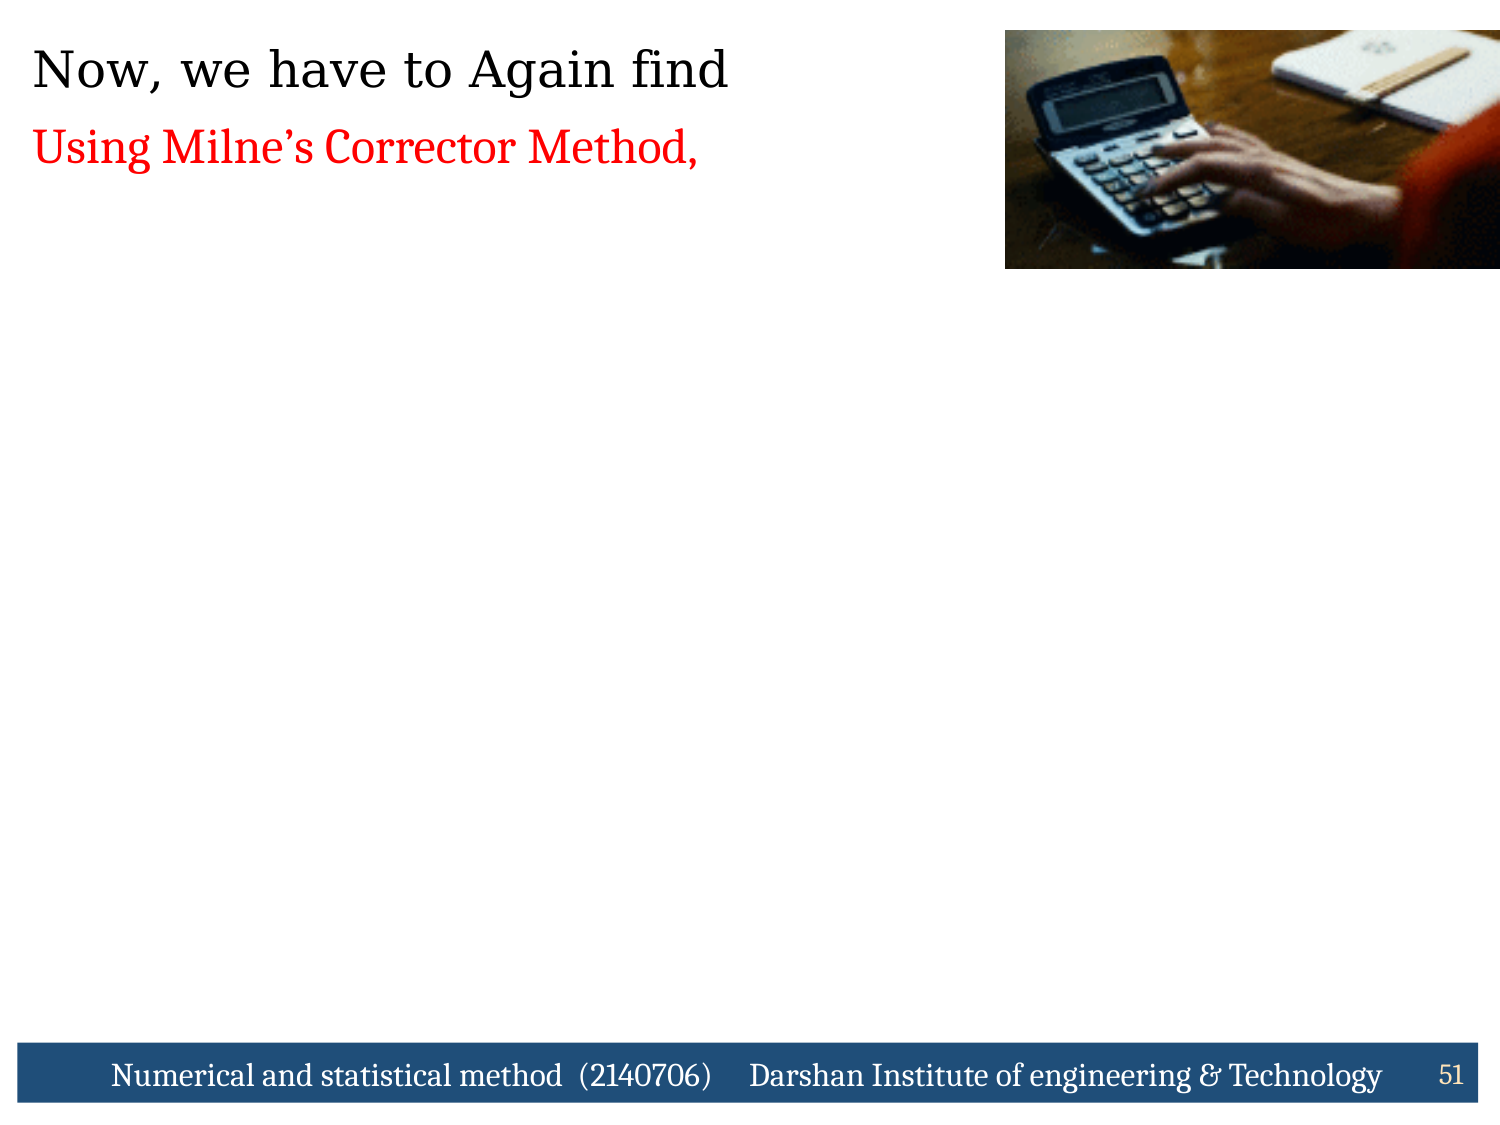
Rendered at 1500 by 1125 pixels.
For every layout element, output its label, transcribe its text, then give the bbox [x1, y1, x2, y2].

slide_number 51 [1393, 1042, 1479, 1103]
footer Numerical and statistical method (2140706) Darshan Institute of engineering & Technology [17, 1042, 1393, 1103]
picture [1005, 30, 1500, 269]
